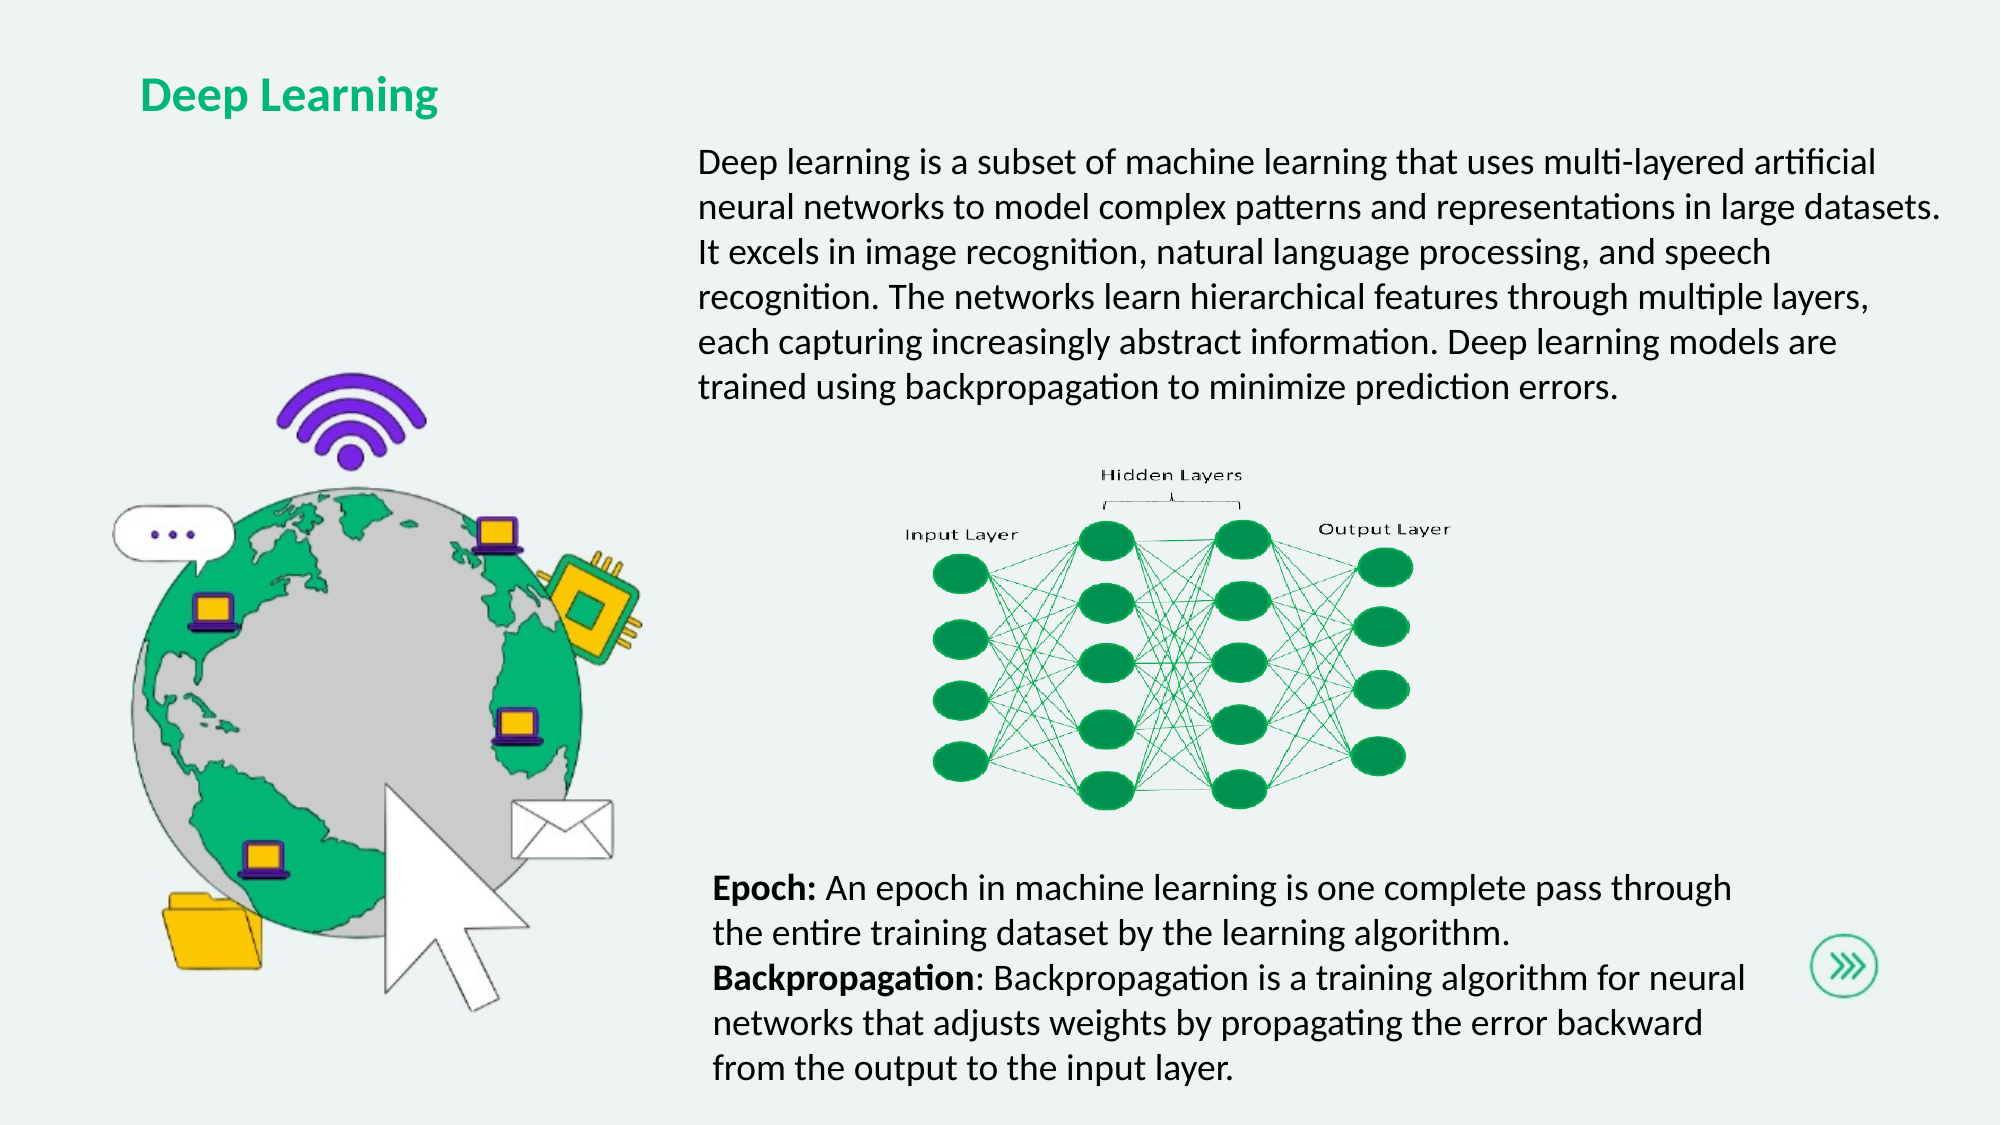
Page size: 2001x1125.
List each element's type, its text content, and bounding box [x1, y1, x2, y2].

text_box Deep Learning [125, 53, 591, 129]
text_box Epoch: An epoch in machine learning is one complete pass through the entire training dataset by the learning algorithm. Backpropagation: Backpropagation is a training algorithm for neural networks that adjusts weights by propagating the error backward from the output to the input layer. [697, 855, 1799, 1096]
text_box Deep learning is a subset of machine learning that uses multi-layered artificial neural networks to model complex patterns and representations in large datasets. It excels in image recognition, natural language processing, and speech recognition. The networks learn hierarchical features through multiple layers, each capturing increasingly abstract information. Deep learning models are trained using backpropagation to minimize prediction errors. [683, 129, 1967, 415]
picture [0, 0, 2001, 1125]
